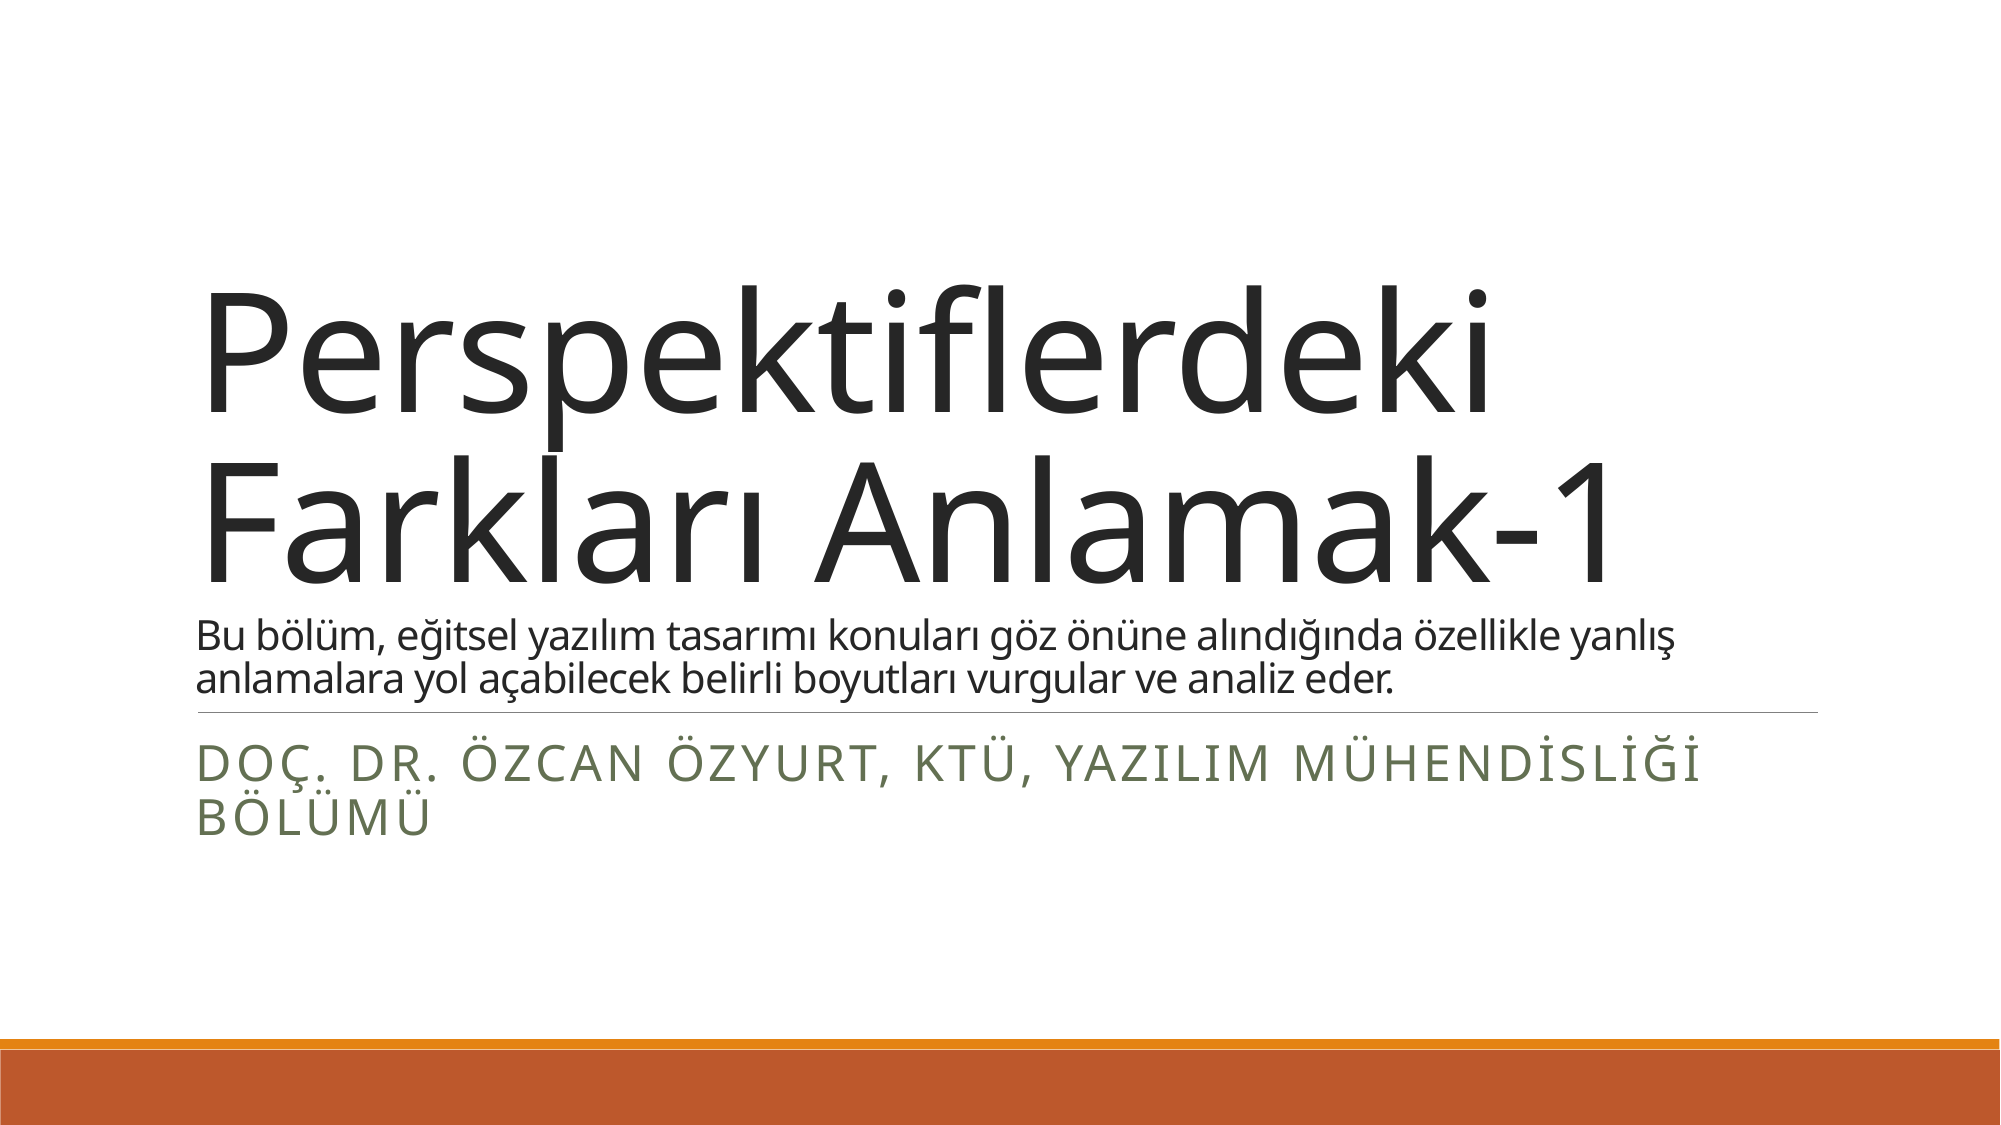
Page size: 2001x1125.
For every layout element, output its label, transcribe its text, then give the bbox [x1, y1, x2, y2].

subtitle Doç. Dr. Özcan Özyurt, ktü, yazılım mühendisliği bölümü [180, 730, 1897, 919]
title Perspektiflerdeki Farkları Anlamak-1 Bu bölüm, eğitsel yazılım tasarımı konuları göz önüne alındığında özellikle yanlış anlamalara yol açabilecek belirli boyutları vurgular ve analiz eder. [180, 124, 1830, 710]
